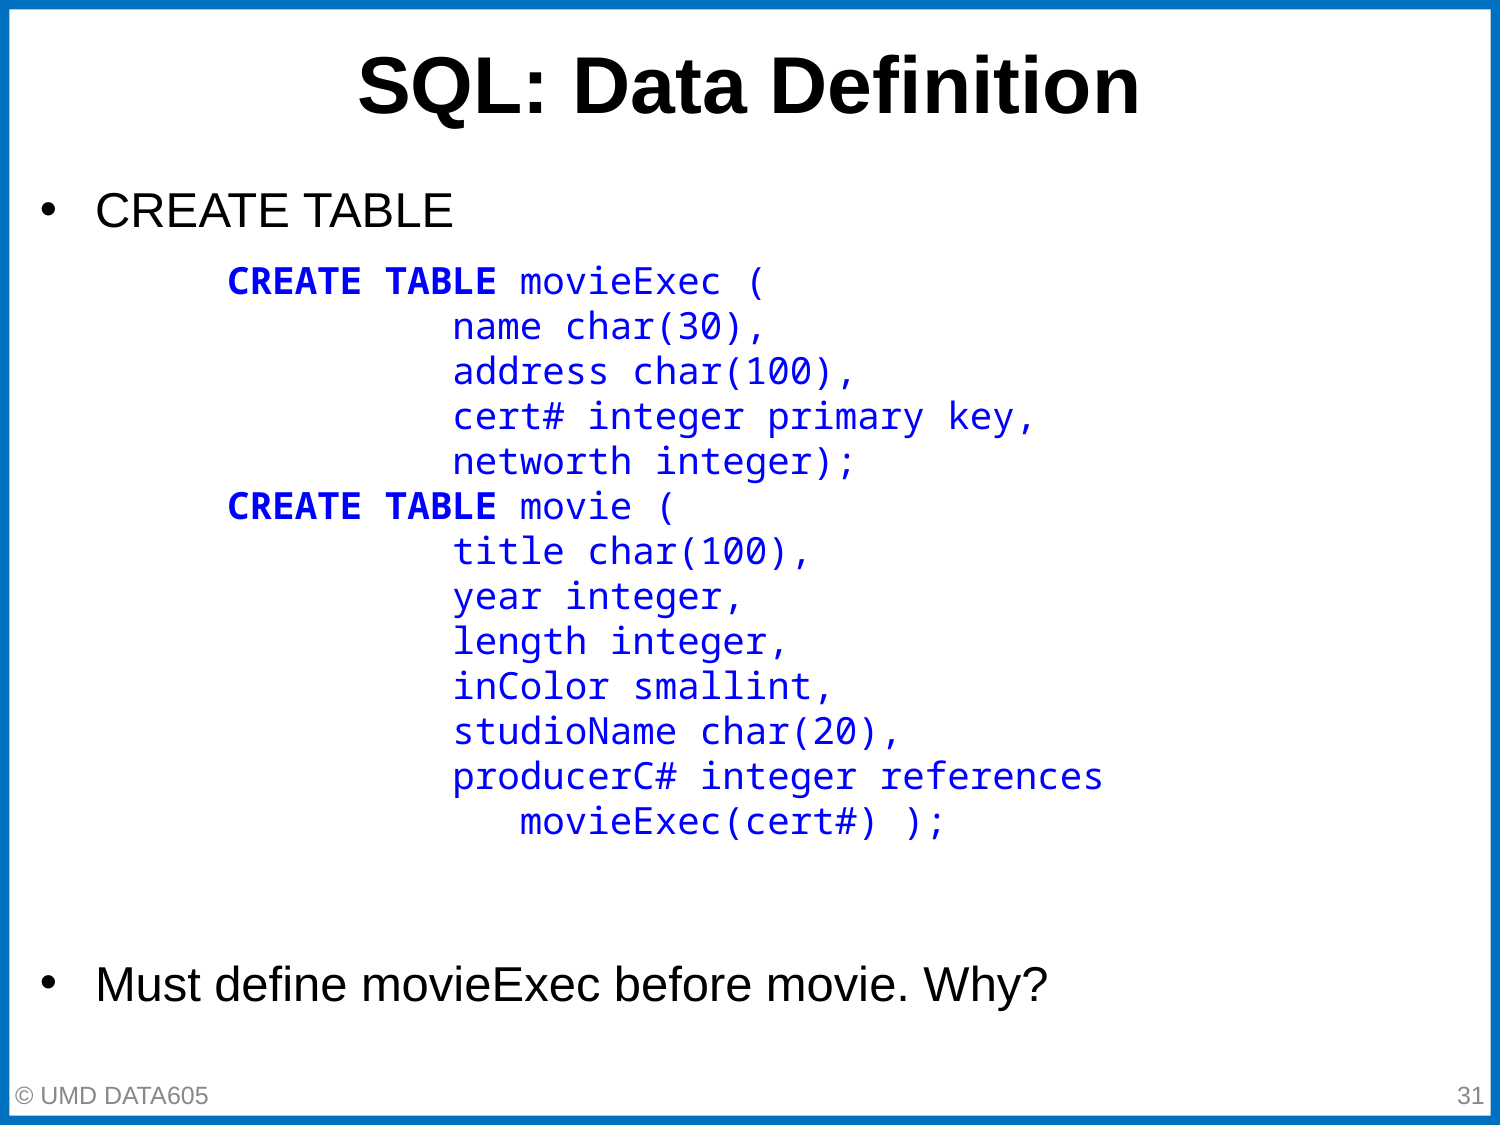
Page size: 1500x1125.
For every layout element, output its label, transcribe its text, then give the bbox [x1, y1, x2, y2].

title SQL: Data Definition [24, 24, 1475, 138]
list CREATE TABLE Must define movieExec before movie. Why? [24, 162, 1475, 1025]
text_box CREATE TABLE movieExec ( name char(30), address char(100), cert# integer primary key, networth integer); CREATE TABLE movie ( title char(100), year integer, length integer, inColor smallint, studioName char(20), producerC# integer references movieExec(cert#) ); [212, 249, 1188, 850]
slide_number ‹#› [1149, 1065, 1500, 1125]
footer © UMD DATA605 [0, 1065, 550, 1125]
